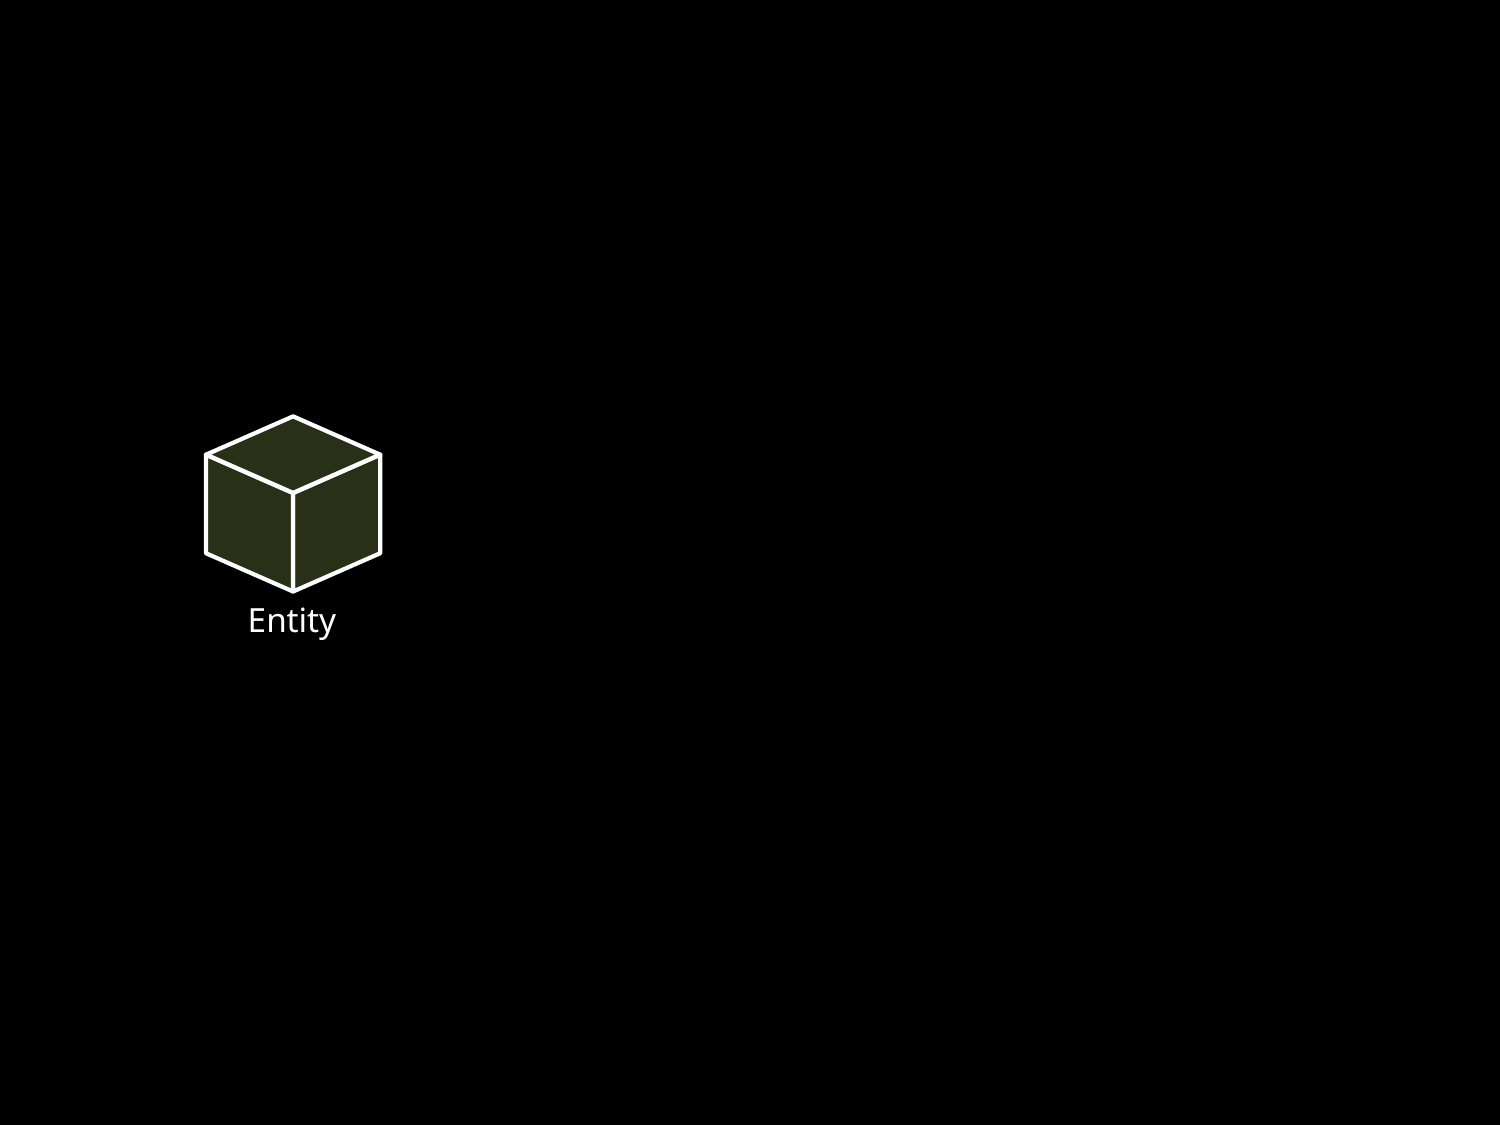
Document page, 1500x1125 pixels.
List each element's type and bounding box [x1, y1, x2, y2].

text_box [0, 349, 1500, 1125]
text_box [205, 416, 381, 592]
